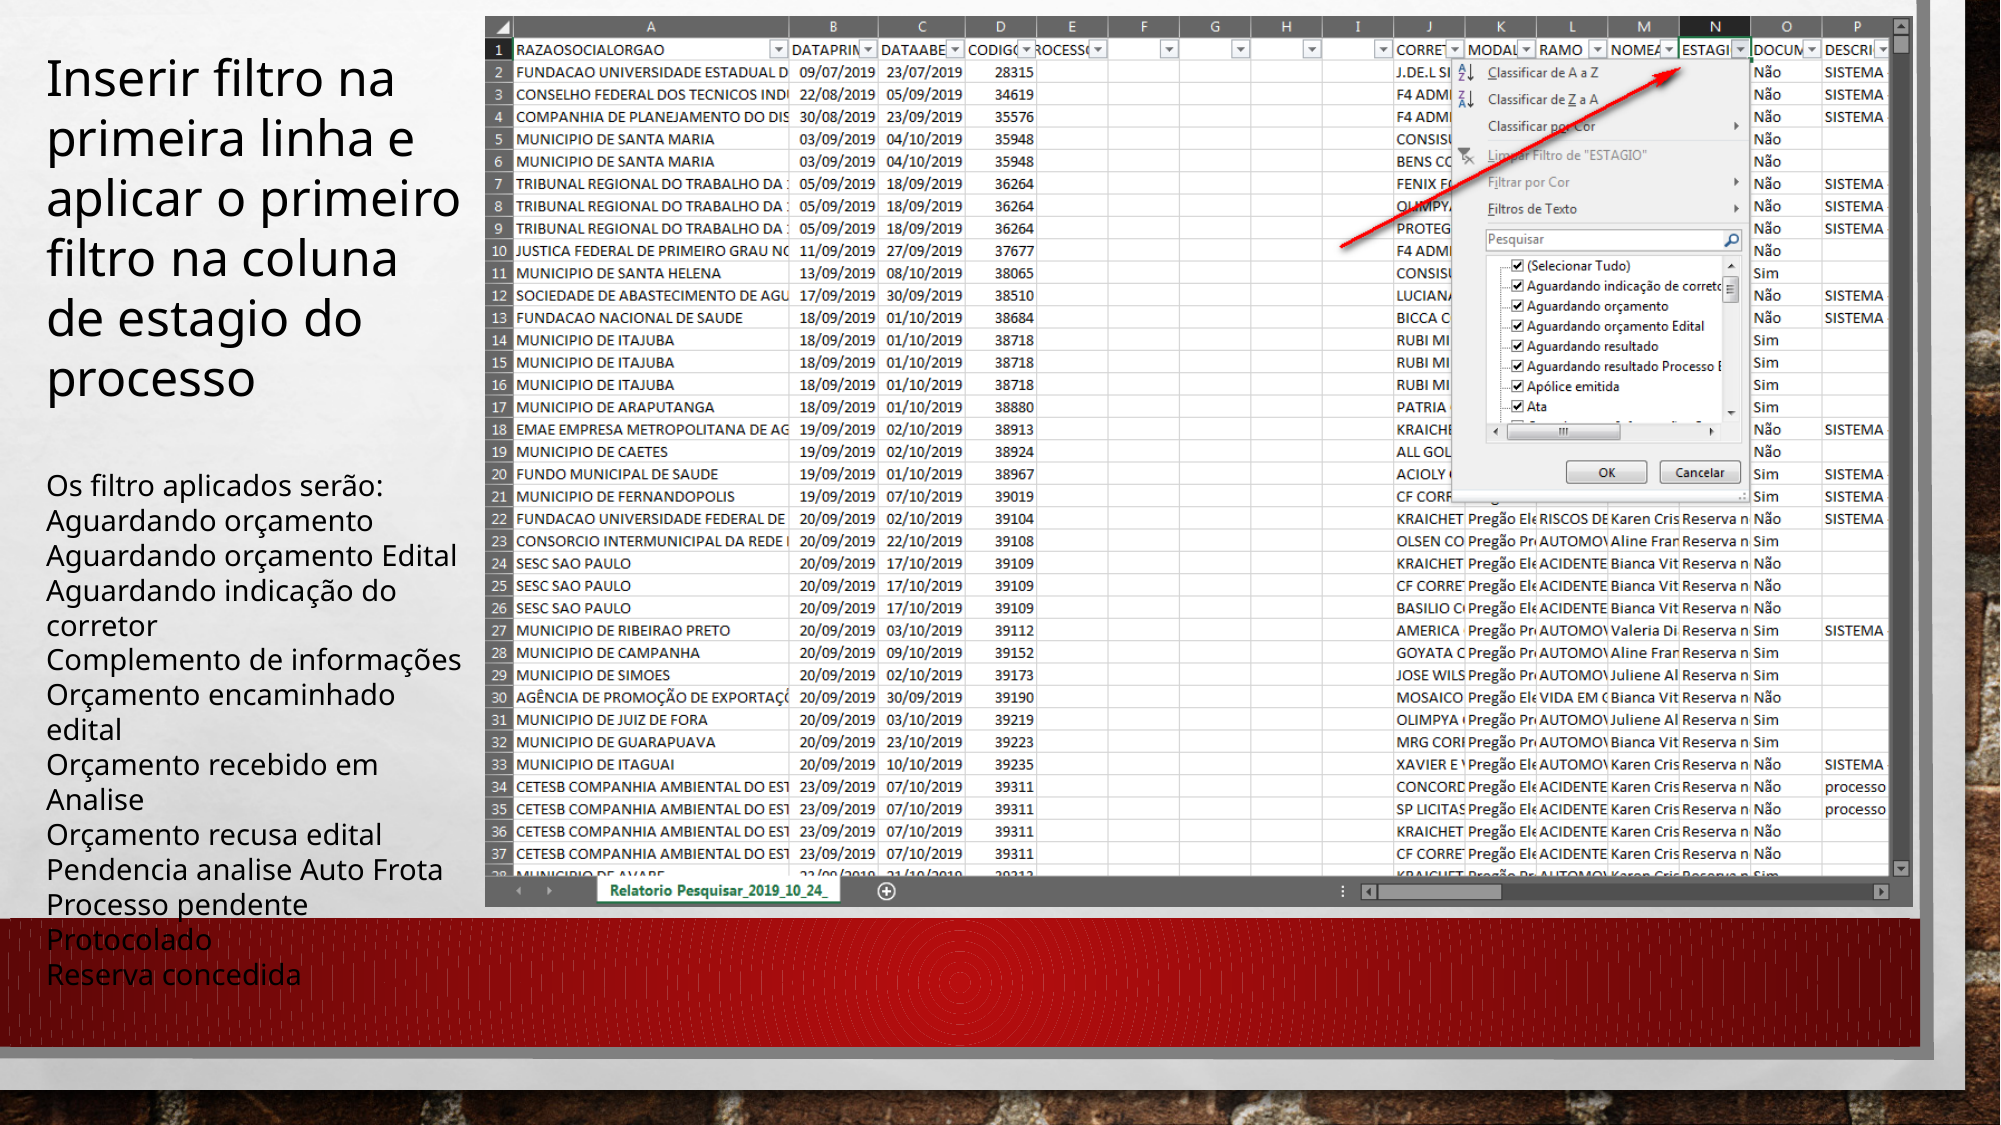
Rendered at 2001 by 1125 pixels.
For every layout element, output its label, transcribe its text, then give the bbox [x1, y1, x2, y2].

picture [485, 16, 1913, 907]
text_box Inserir filtro na primeira linha e aplicar o primeiro filtro na coluna de estagio do processo Os filtro aplicados serão: Aguardando orçamento Aguardando orçamento Edital Aguardando indicação do corretor Complemento de informações Orçamento encaminhado edital Orçamento recebido em Analise Orçamento recusa edital Pendencia analise Auto Frota Processo pendente Protocolado Reserva concedida [31, 39, 486, 1029]
picture [0, 0, 2000, 1125]
